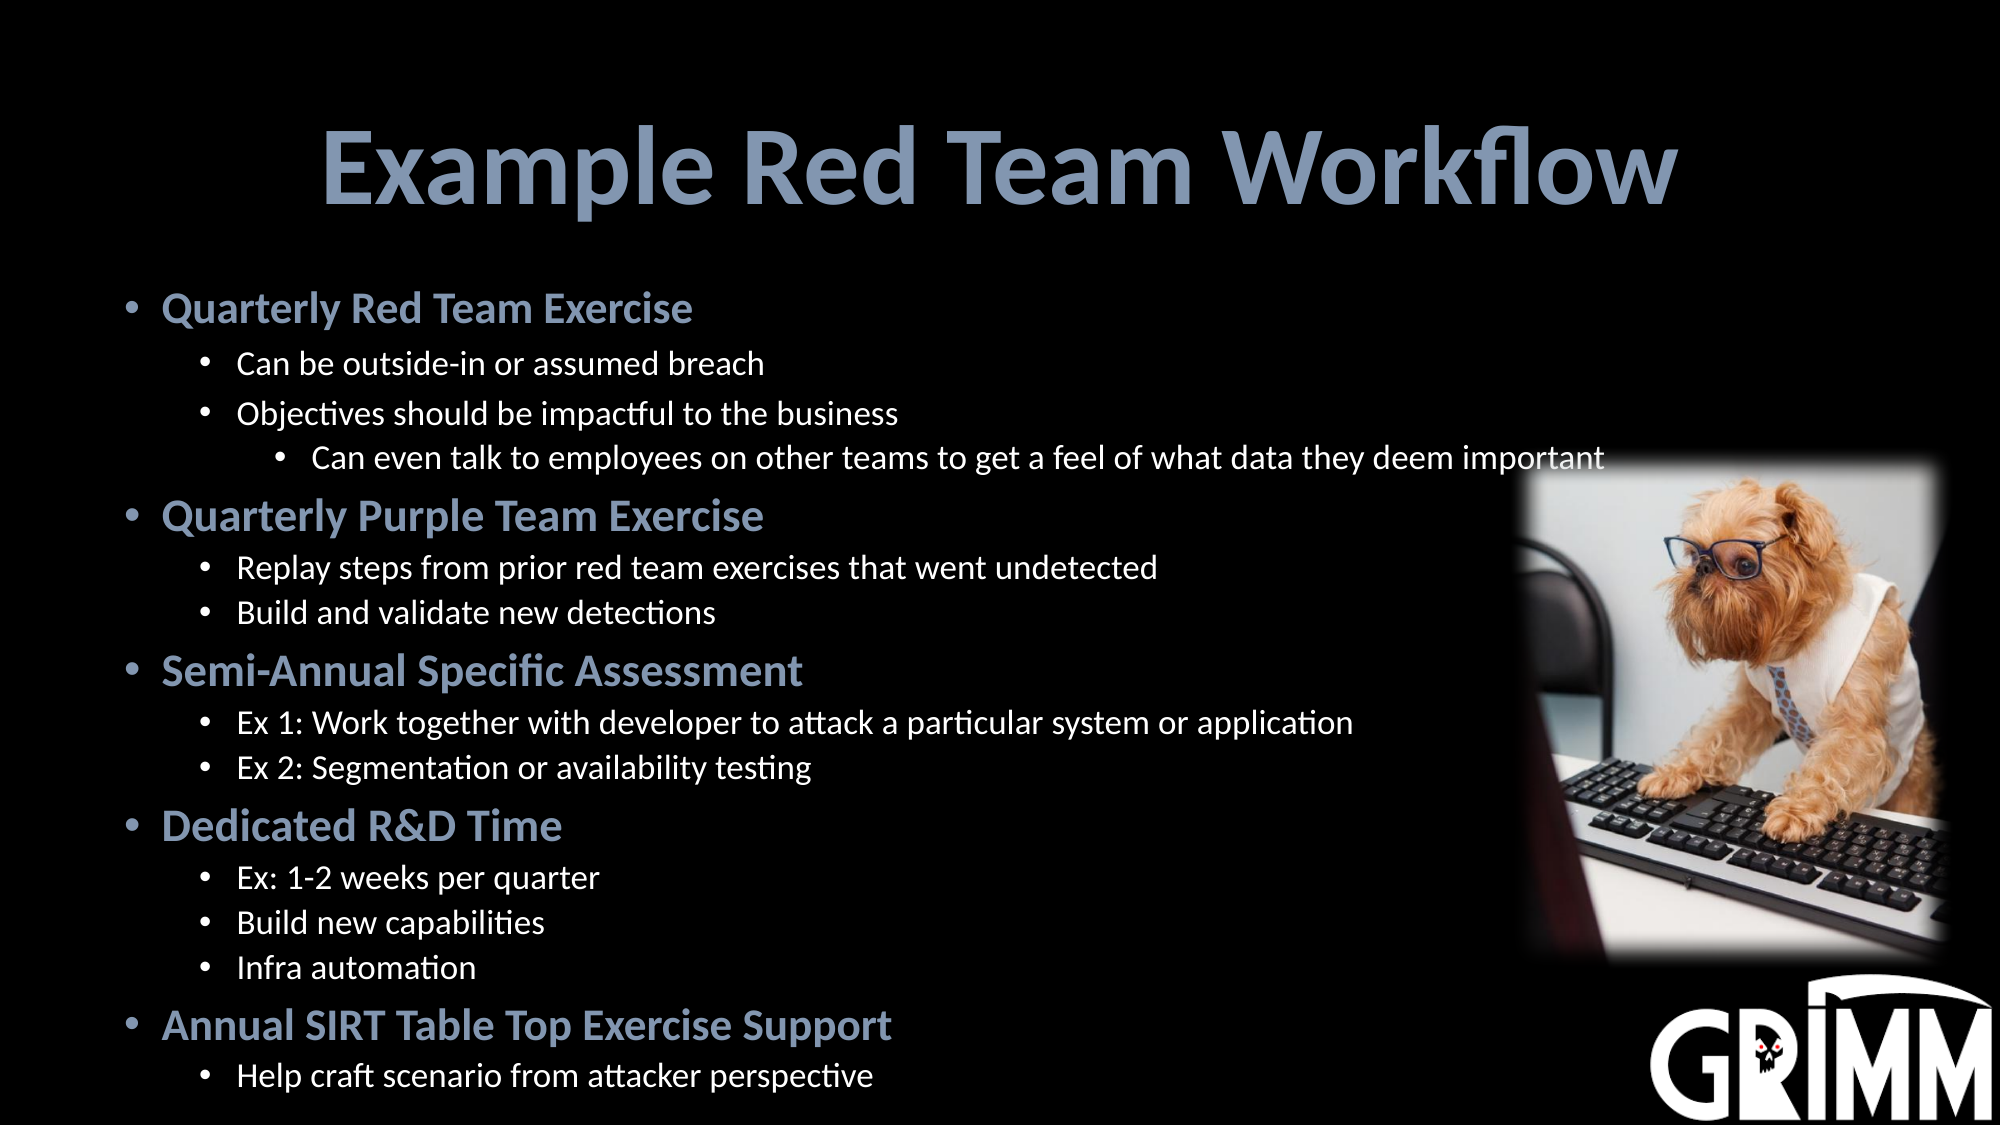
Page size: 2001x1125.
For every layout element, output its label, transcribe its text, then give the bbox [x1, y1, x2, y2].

list Quarterly Red Team Exercise Can be outside-in or assumed breach Objectives should be impactful to the business Can even talk to employees on other teams to get a feel of what data they deem important Quarterly Purple Team Exercise Replay steps from prior red team exercises that went undetected Build and validate new detections Semi-Annual Specific Assessment Ex 1: Work together with developer to attack a particular system or application Ex 2: Segmentation or availability testing Dedicated R&D Time Ex: 1-2 weeks per quarter Build new capabilities Infra automation Annual SIRT Table Top Exercise Support Help craft scenario from attacker perspective [109, 277, 1622, 1107]
title Example Red Team Workflow [137, 59, 1863, 278]
picture [1508, 445, 2000, 1125]
text_box [975, 537, 1025, 588]
